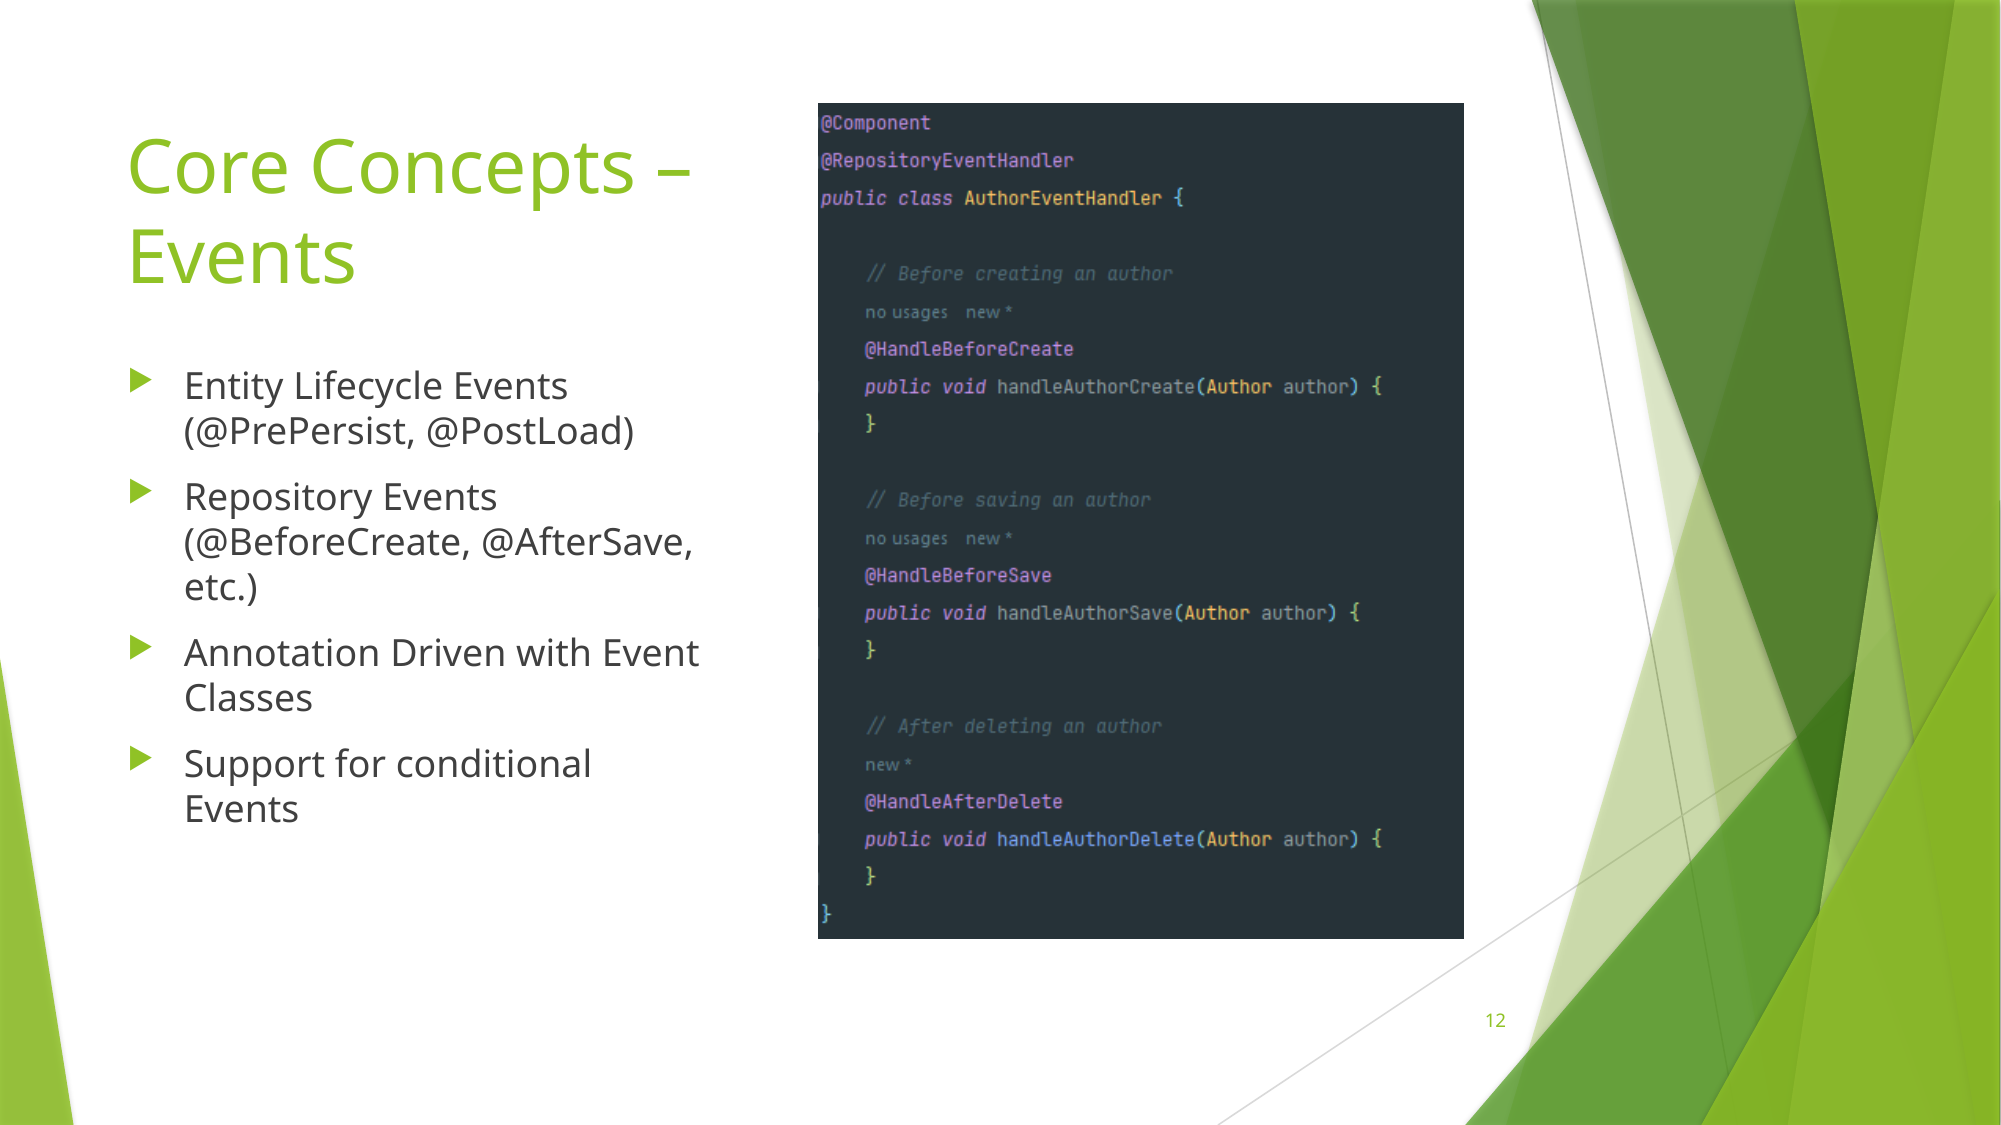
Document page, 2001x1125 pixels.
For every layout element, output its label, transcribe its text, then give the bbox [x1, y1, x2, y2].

slide_number 12 [1409, 991, 1522, 1051]
title Core Concepts – Events [111, 99, 723, 317]
picture [817, 103, 1464, 940]
list Entity Lifecycle Events (@PrePersist, @PostLoad) Repository Events (@BeforeCreate, @AfterSave, etc.) Annotation Driven with Event Classes Support for conditional Events [112, 354, 723, 939]
